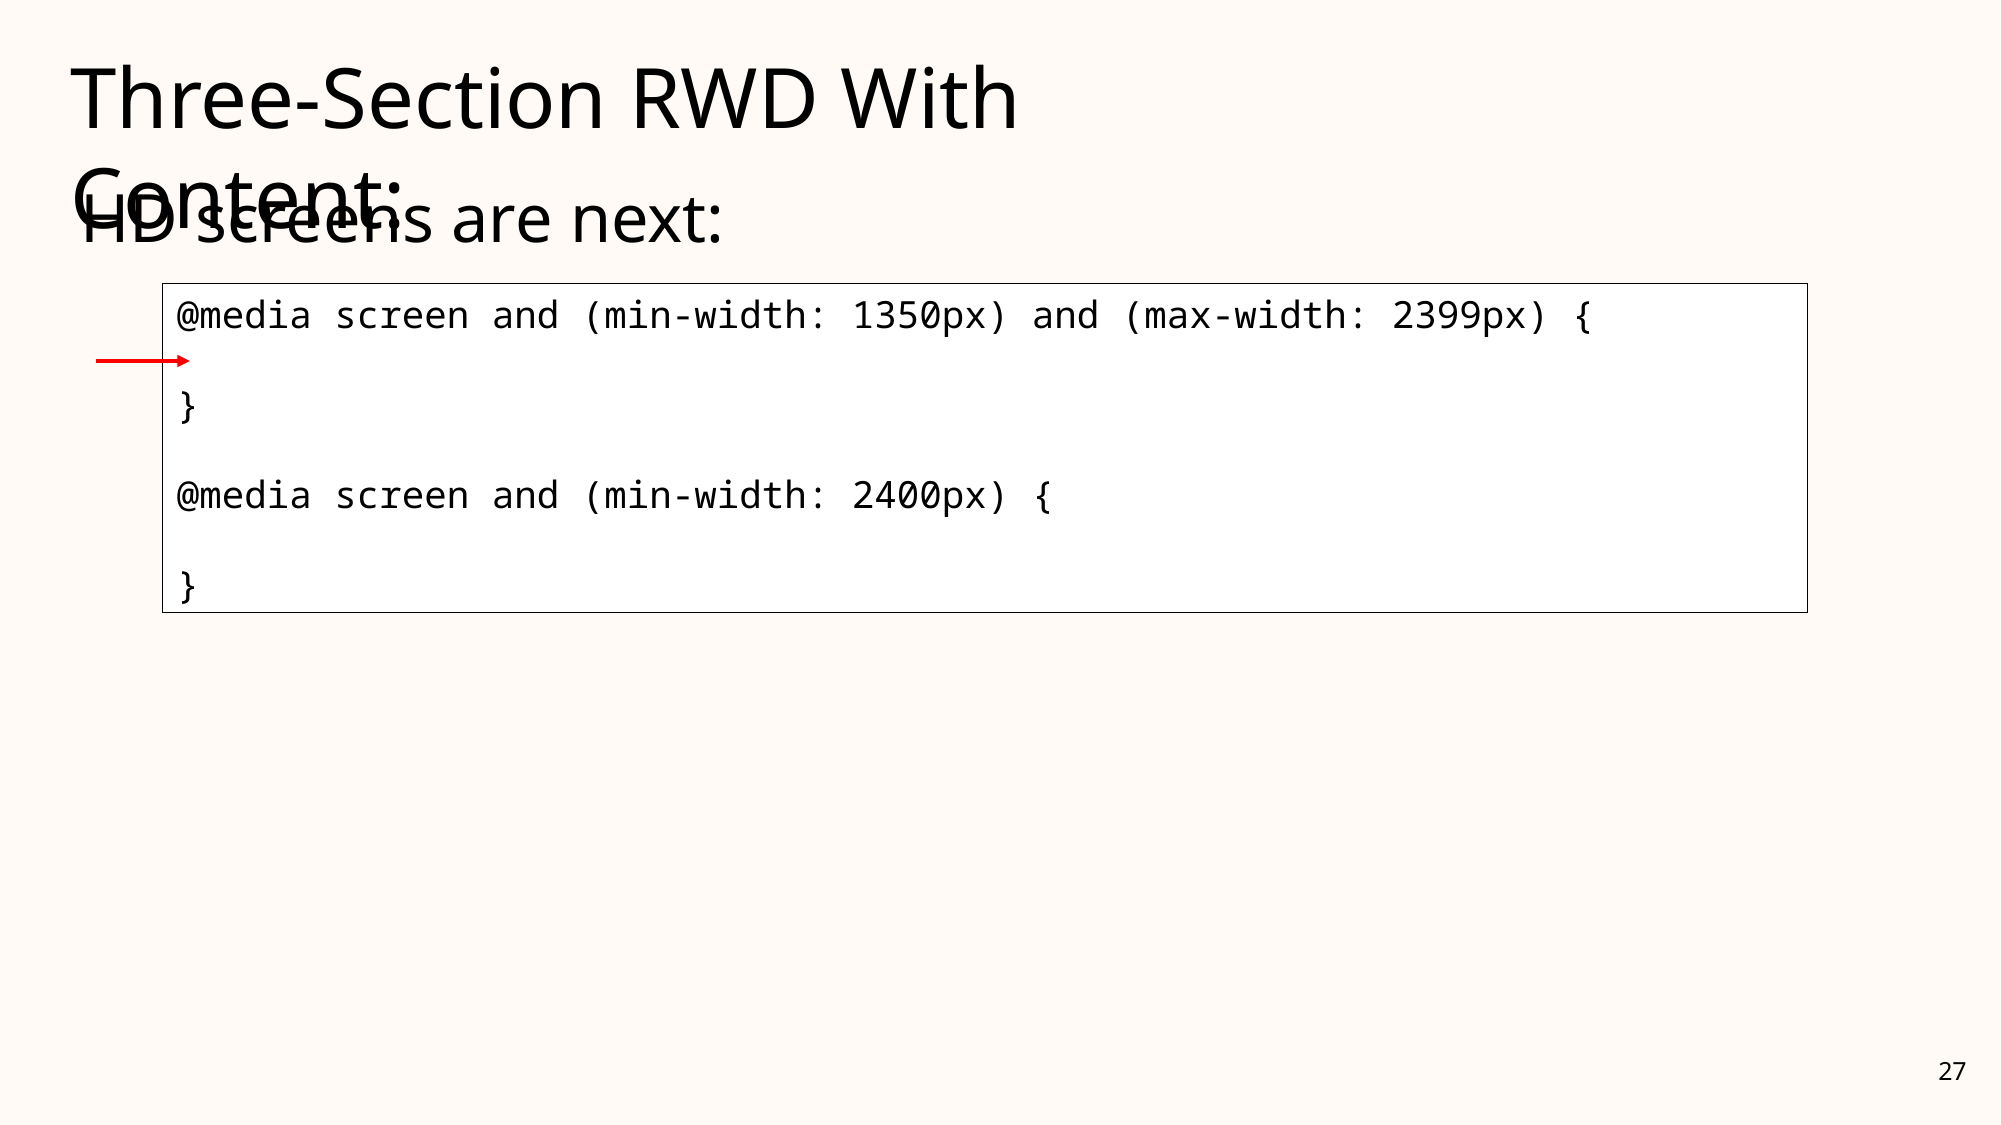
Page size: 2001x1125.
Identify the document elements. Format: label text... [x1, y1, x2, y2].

text_box HD screens are next: [65, 128, 741, 264]
slide_number 27 [1896, 1042, 1982, 1103]
text_box @media screen and (min-width: 1350px) and (max-width: 2399px) { } @media screen and (min-width: 2400px) { } [162, 283, 1808, 613]
title Three-Section RWD With Content: [55, 37, 1347, 253]
